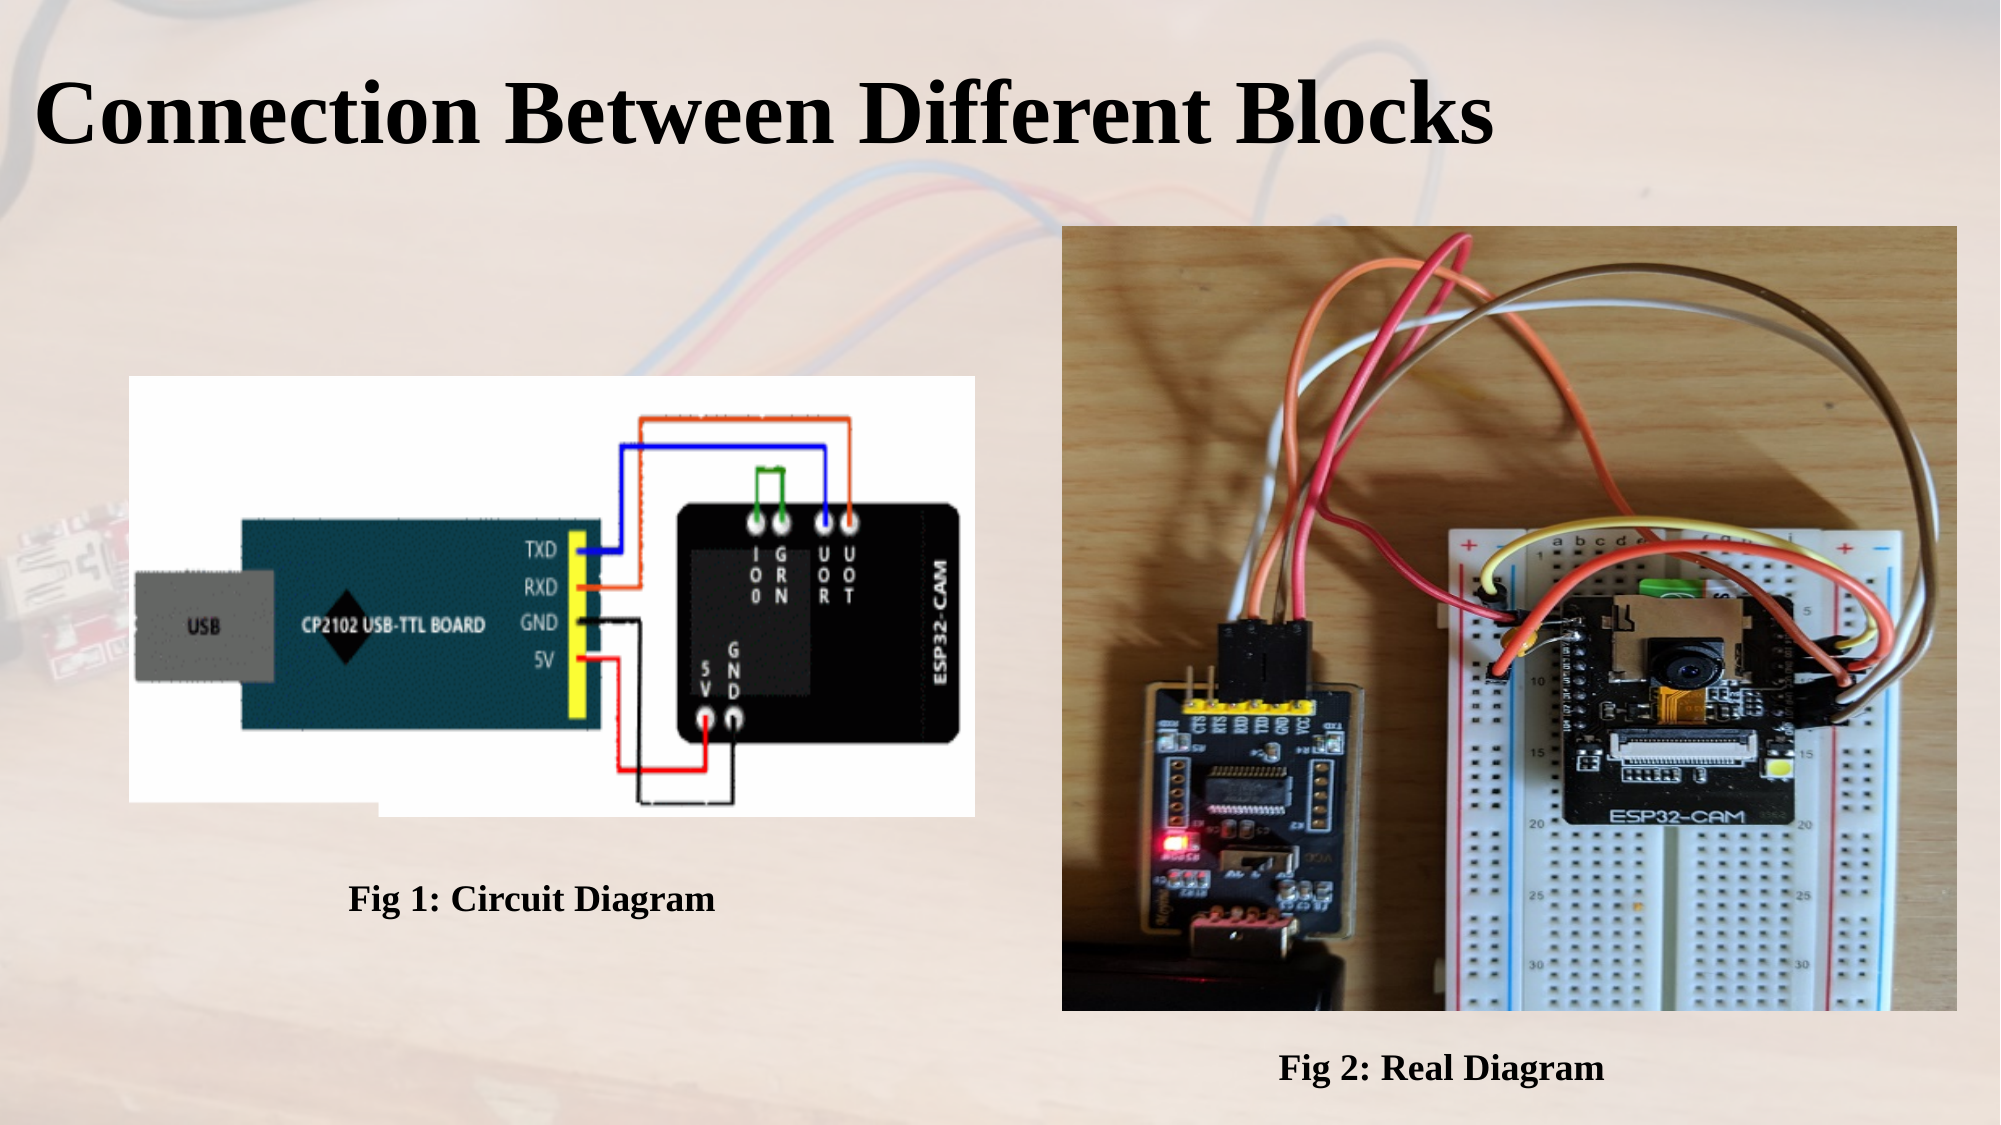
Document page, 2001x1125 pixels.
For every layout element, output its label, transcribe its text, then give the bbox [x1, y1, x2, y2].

picture [1062, 226, 1957, 1011]
picture [129, 376, 975, 817]
title Connection Between Different Blocks [18, 32, 1604, 171]
text_box Fig 2: Real Diagram [1062, 1035, 1822, 1096]
text_box Fig 1: Circuit Diagram [152, 866, 912, 927]
